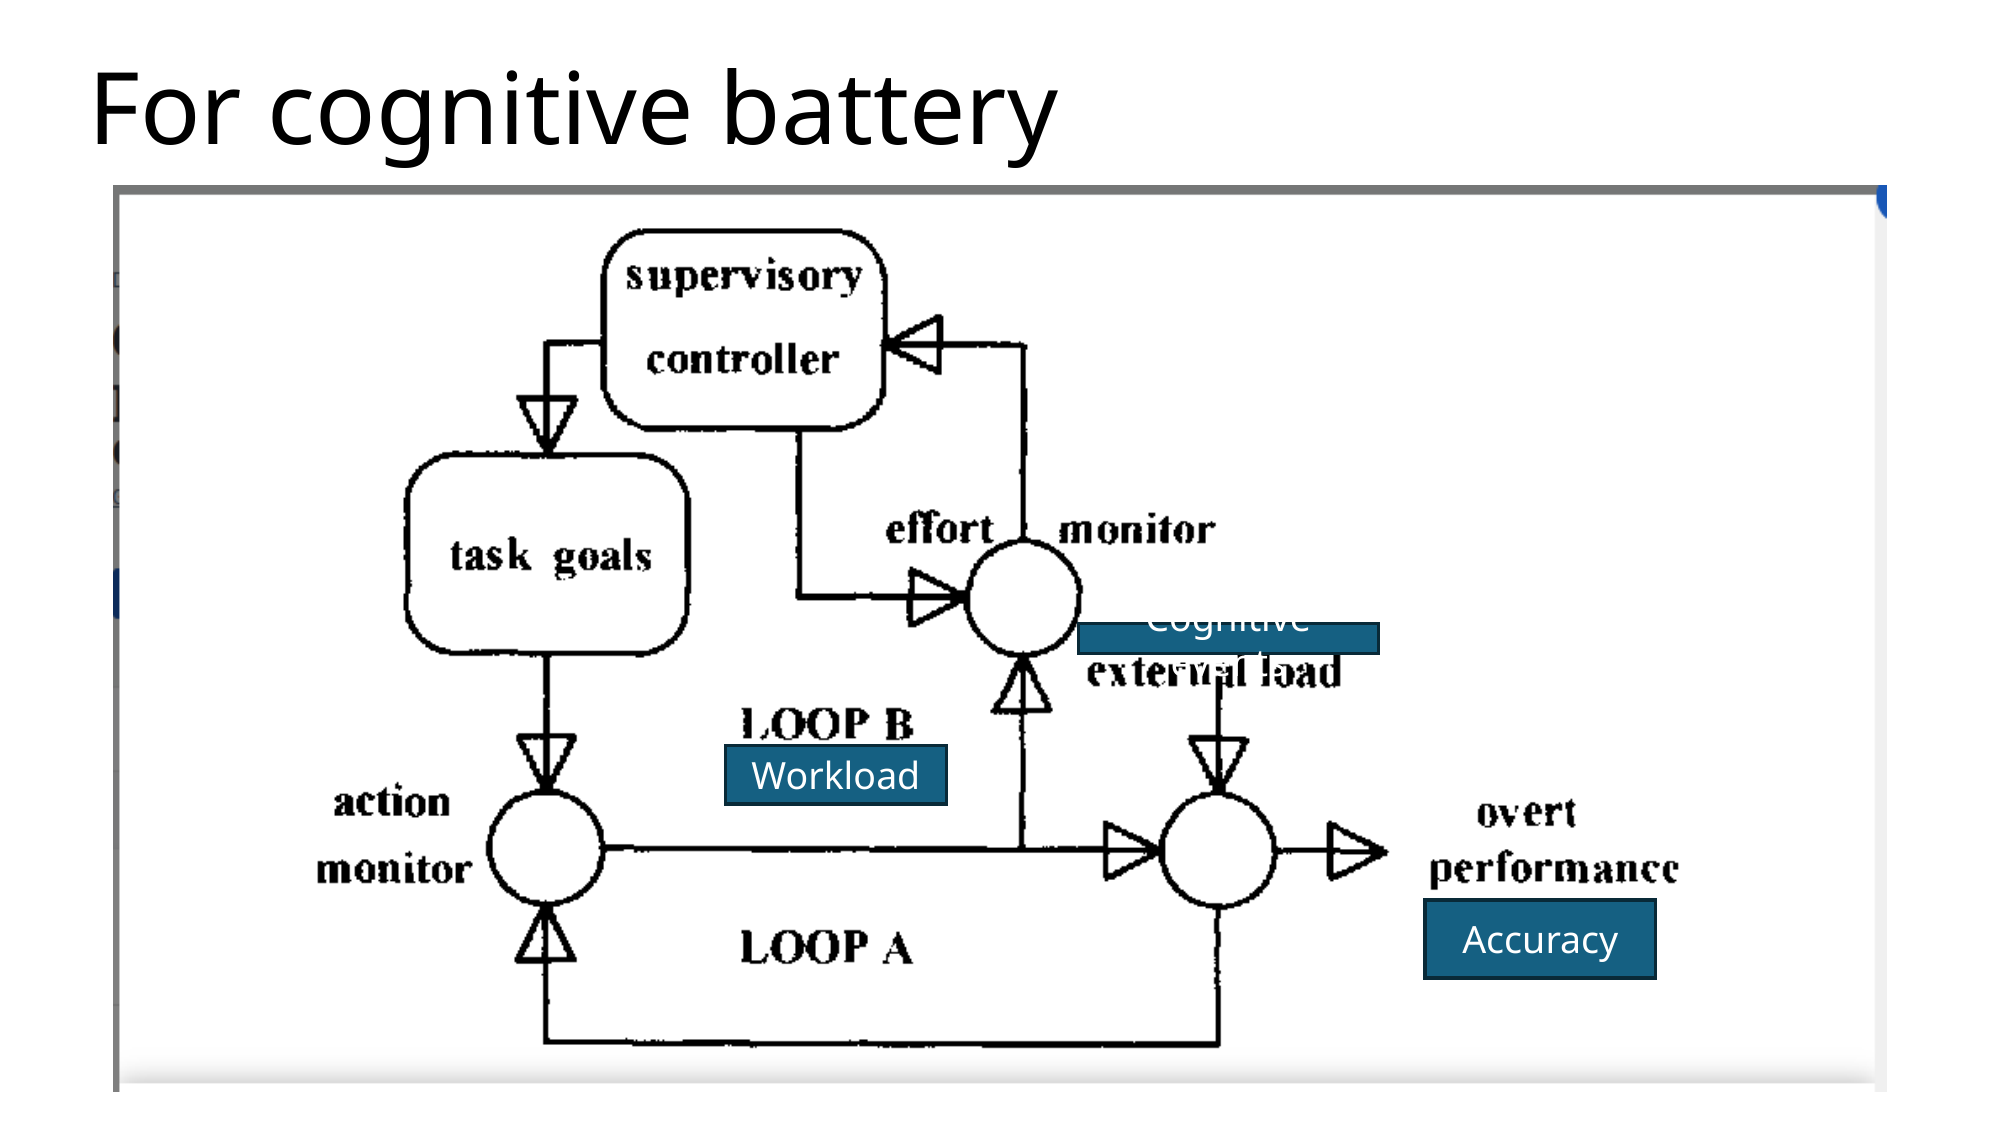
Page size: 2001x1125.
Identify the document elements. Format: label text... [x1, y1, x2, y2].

title For cognitive battery [73, 51, 1520, 174]
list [113, 185, 1887, 1092]
